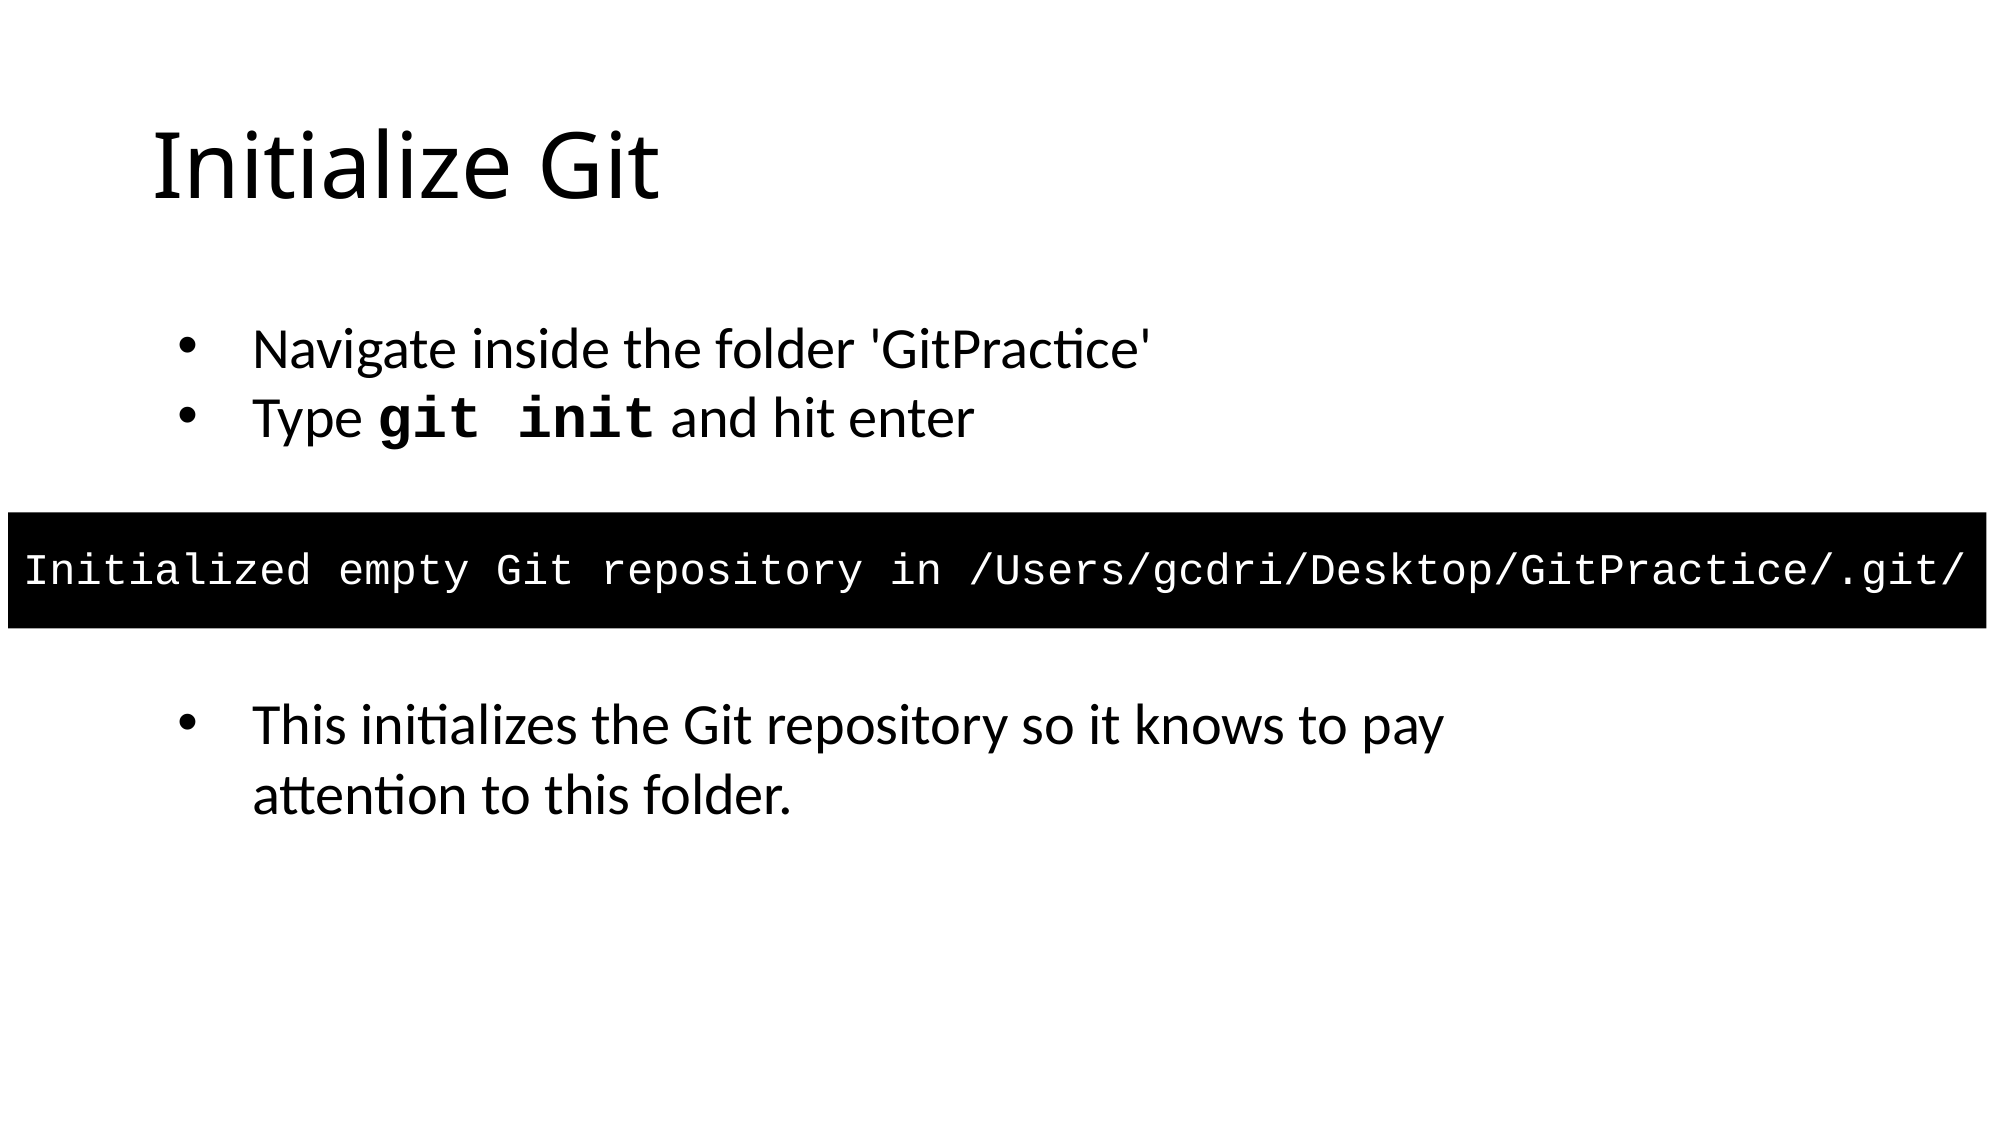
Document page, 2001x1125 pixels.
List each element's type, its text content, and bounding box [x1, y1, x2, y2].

text_box This initializes the Git repository so it knows to pay attention to this folder. [162, 678, 1568, 834]
text_box Navigate inside the folder 'GitPractice' Type git init and hit enter [162, 302, 1568, 457]
list Initialized empty Git repository in /Users/gcdri/Desktop/GitPractice/.git/ [8, 512, 1987, 629]
title Initialize Git [137, 59, 1863, 278]
